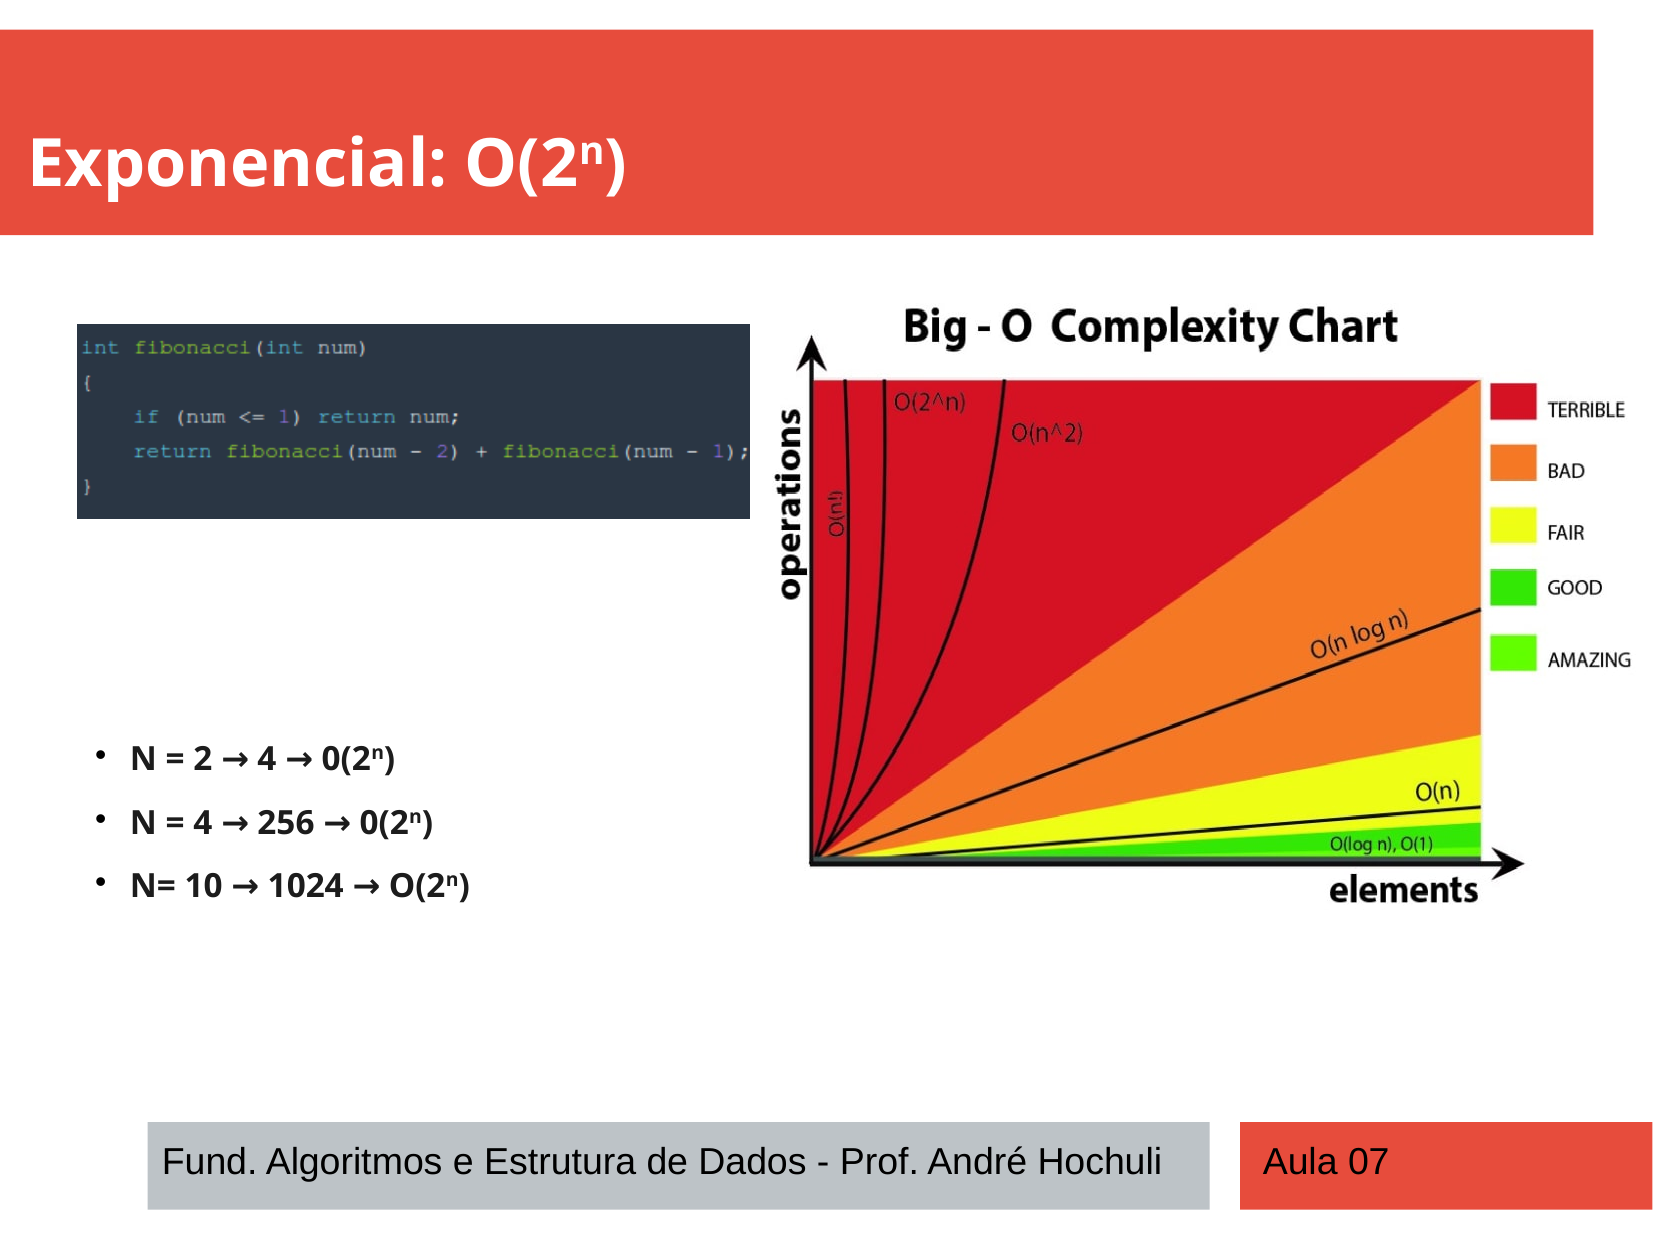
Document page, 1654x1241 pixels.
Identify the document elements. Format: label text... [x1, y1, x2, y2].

picture [77, 324, 750, 519]
text_box Exponencial: O(2n) [27, 119, 604, 216]
picture [764, 286, 1643, 920]
text_box Fund. Algoritmos e Estrutura de Dados - Prof. André Hochuli [147, 1129, 1204, 1189]
text_box Aula 07 [1248, 1129, 1622, 1189]
text_box N = 2 → 4 → 0(2n) N = 4 → 256 → 0(2n) N= 10 → 1024 → O(2n) [59, 324, 1564, 1092]
